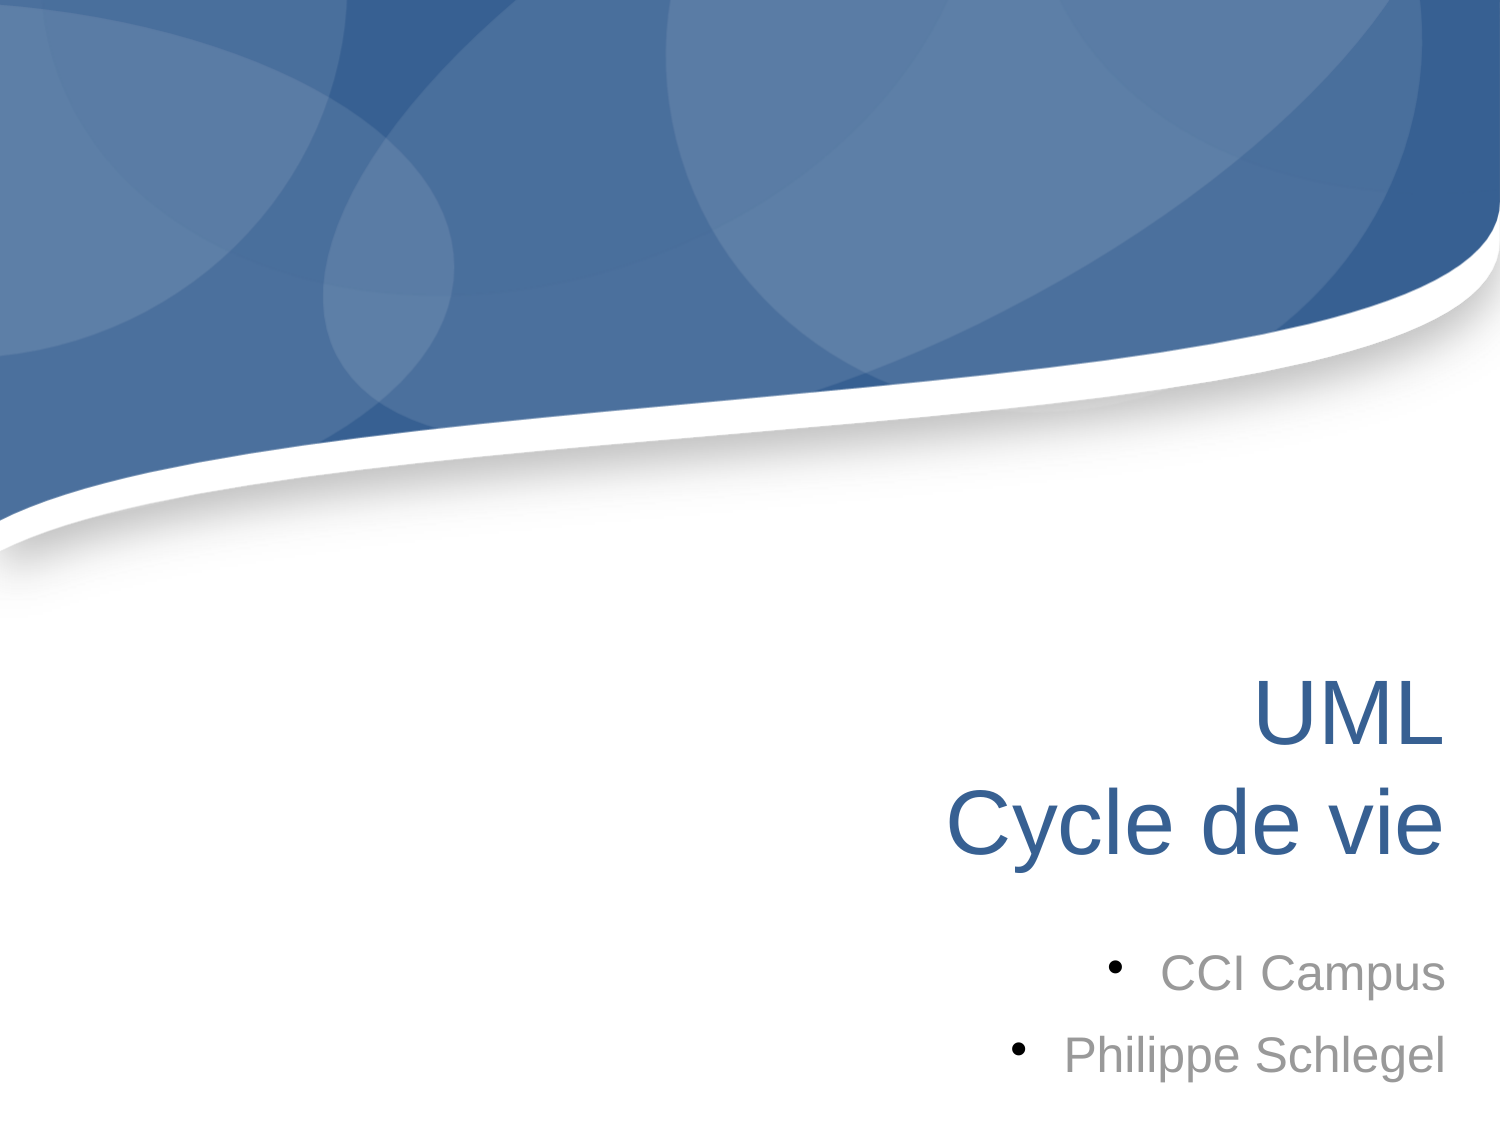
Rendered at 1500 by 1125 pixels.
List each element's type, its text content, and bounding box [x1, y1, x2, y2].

text_box CCI Campus Philippe Schlegel [171, 940, 1447, 1092]
text_box UML Cycle de vie [71, 604, 1447, 922]
picture [0, 0, 1500, 642]
